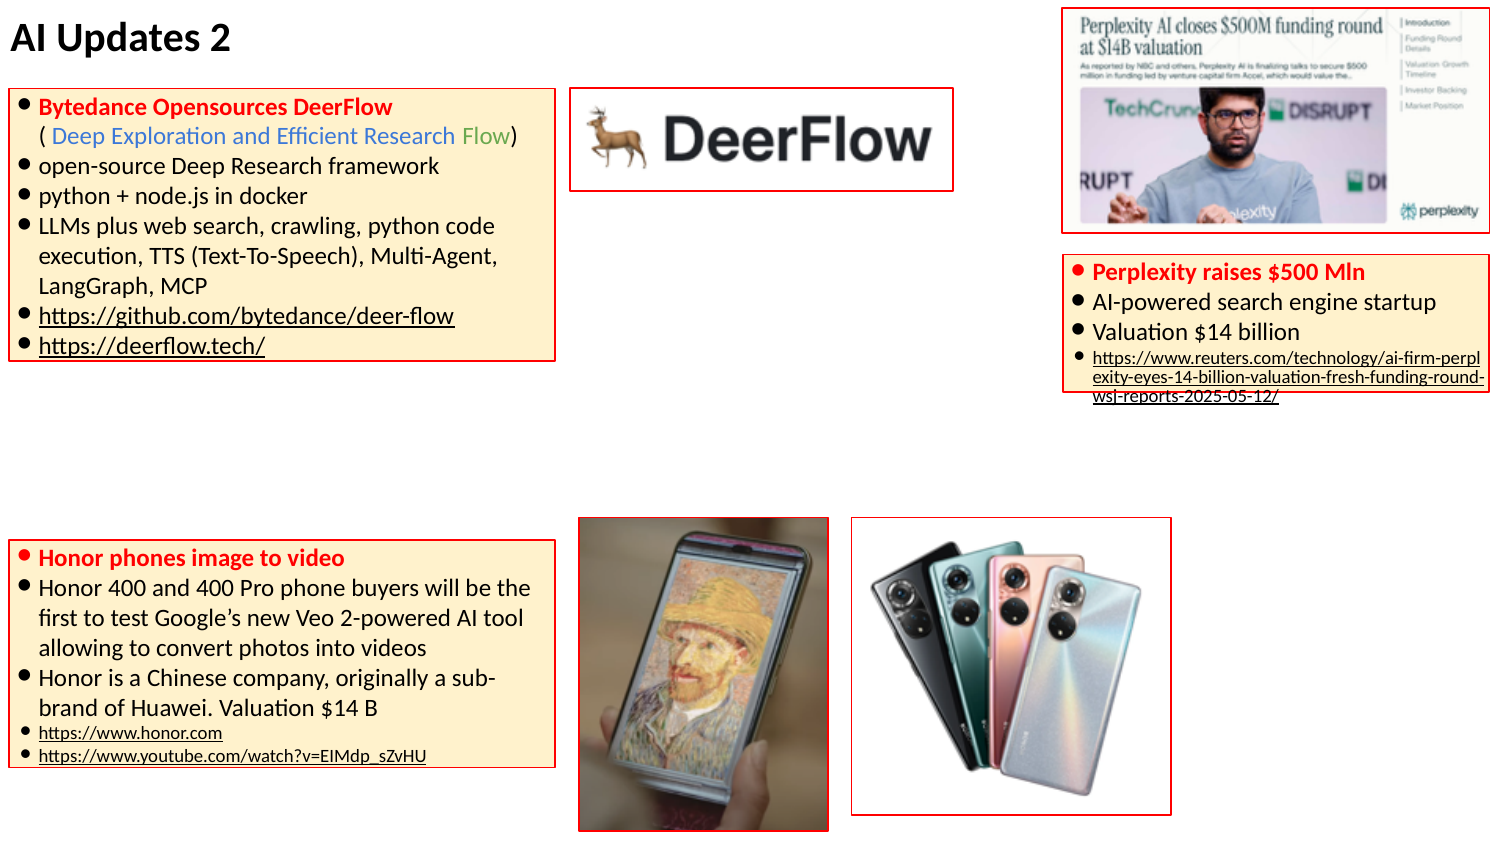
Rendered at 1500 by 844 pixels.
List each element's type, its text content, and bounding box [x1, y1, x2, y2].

picture [851, 517, 1171, 815]
picture [570, 88, 953, 191]
text_box Bytedance Opensources DeerFlow ( Deep Exploration and Efficient Research Flow) open-source Deep Research framework python + node.js in docker LLMs plus web search, crawling, python code execution, TTS (Text-To-Speech), Multi-Agent, LangGraph, MCP https://github.com/bytedance/deer-flow https://deerflow.tech/ [9, 88, 555, 362]
text_box Honor phones image to video Honor 400 and 400 Pro phone buyers will be the first to test Google’s new Veo 2-powered AI tool allowing to convert photos into videos Honor is a Chinese company, originally a sub-brand of Huawei. Valuation $14 B https://www.honor.com https://www.youtube.com/watch?v=EIMdp_sZvHU [9, 539, 555, 768]
text_box Perplexity raises $500 Mln AI-powered search engine startup Valuation $14 billion https://www.reuters.com/technology/ai-firm-perplexity-eyes-14-billion-valuation-fresh-funding-round-wsj-reports-2025-05-12/ [1062, 254, 1489, 393]
picture [579, 517, 828, 831]
picture [1062, 8, 1490, 233]
text_box AI Updates 2 [9, 8, 415, 62]
